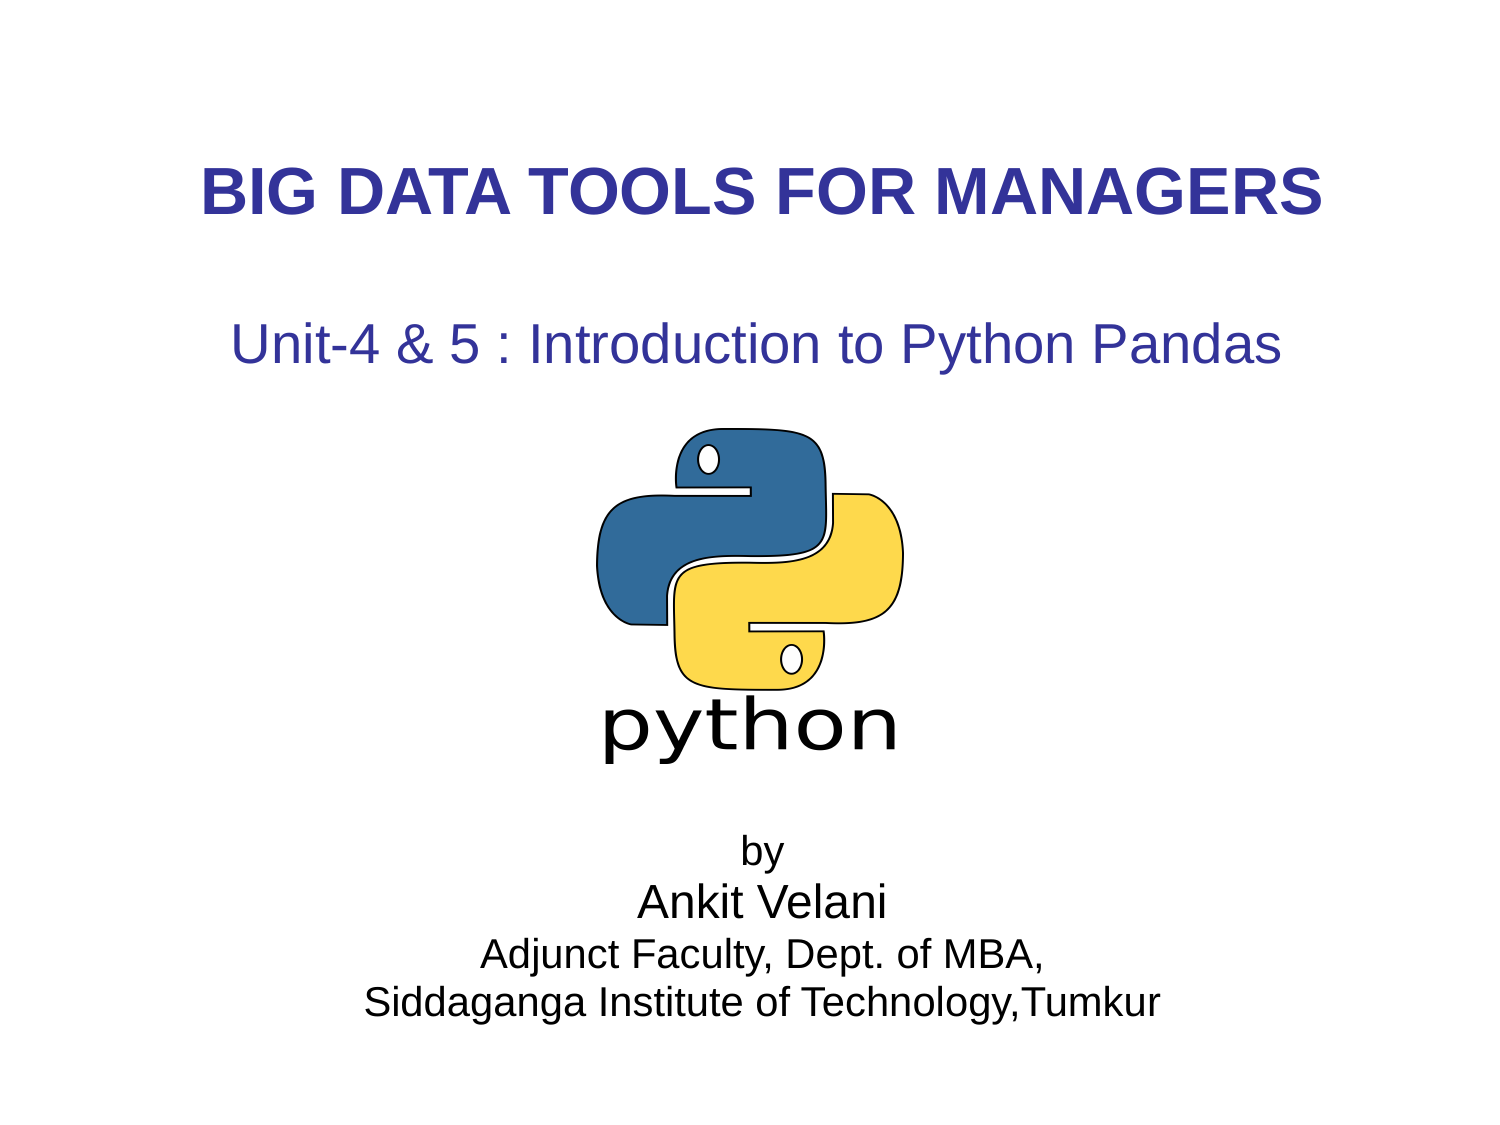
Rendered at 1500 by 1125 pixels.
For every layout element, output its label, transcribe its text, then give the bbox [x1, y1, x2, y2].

subtitle by Ankit Velani Adjunct Faculty, Dept. of MBA, Siddaganga Institute of Technology,Tumkur [237, 826, 1288, 1064]
title BIG DATA TOOLS FOR MANAGERS [118, 121, 1407, 254]
picture [596, 428, 904, 765]
title Unit-4 & 5 : Introduction to Python Pandas [113, 275, 1401, 408]
